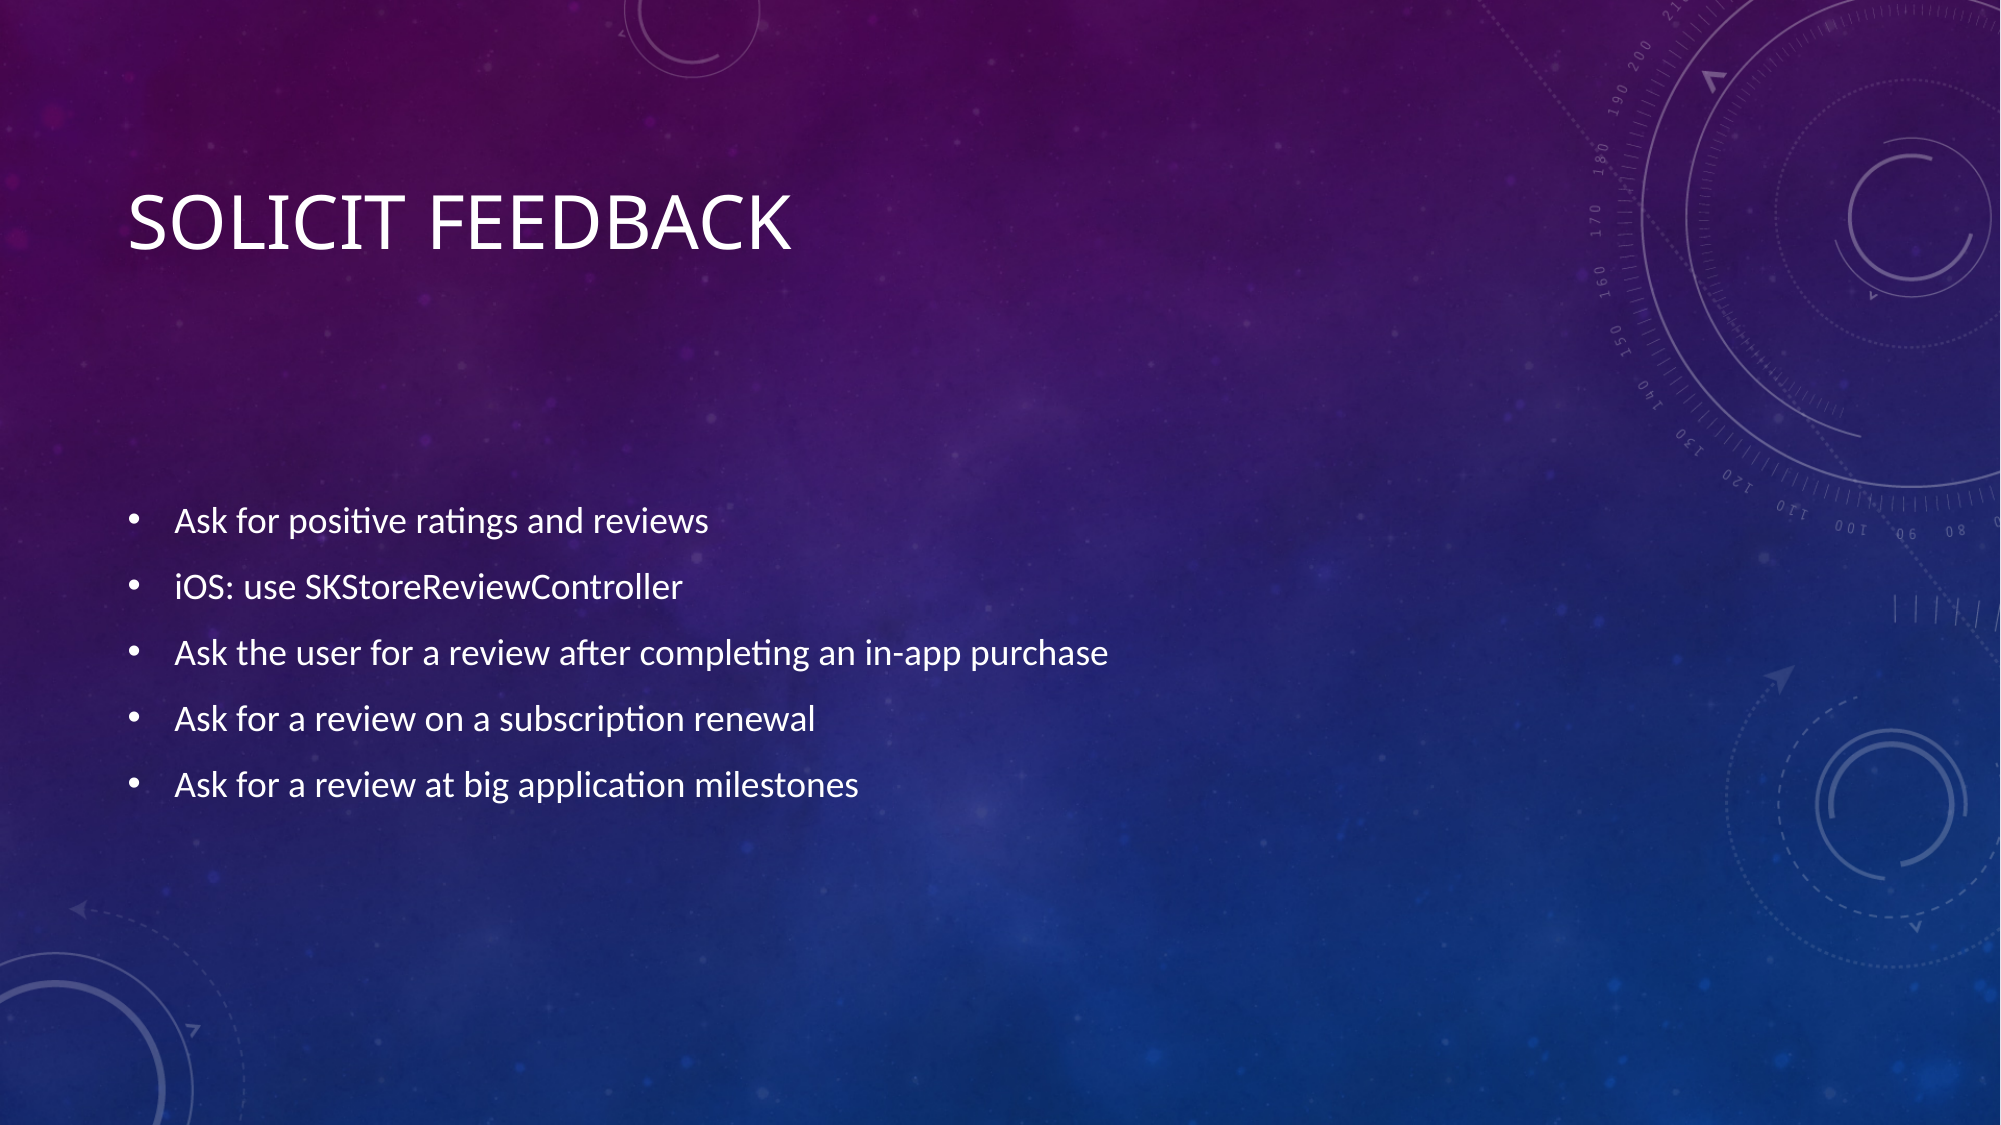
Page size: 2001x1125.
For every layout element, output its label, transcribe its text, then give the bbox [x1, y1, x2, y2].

title Solicit Feedback [112, 99, 1775, 339]
list Ask for positive ratings and reviews iOS: use SKStoreReviewController Ask the user for a review after completing an in-app purchase Ask for a review on a subscription renewal Ask for a review at big application milestones [112, 351, 1775, 950]
picture [0, 0, 2001, 1125]
